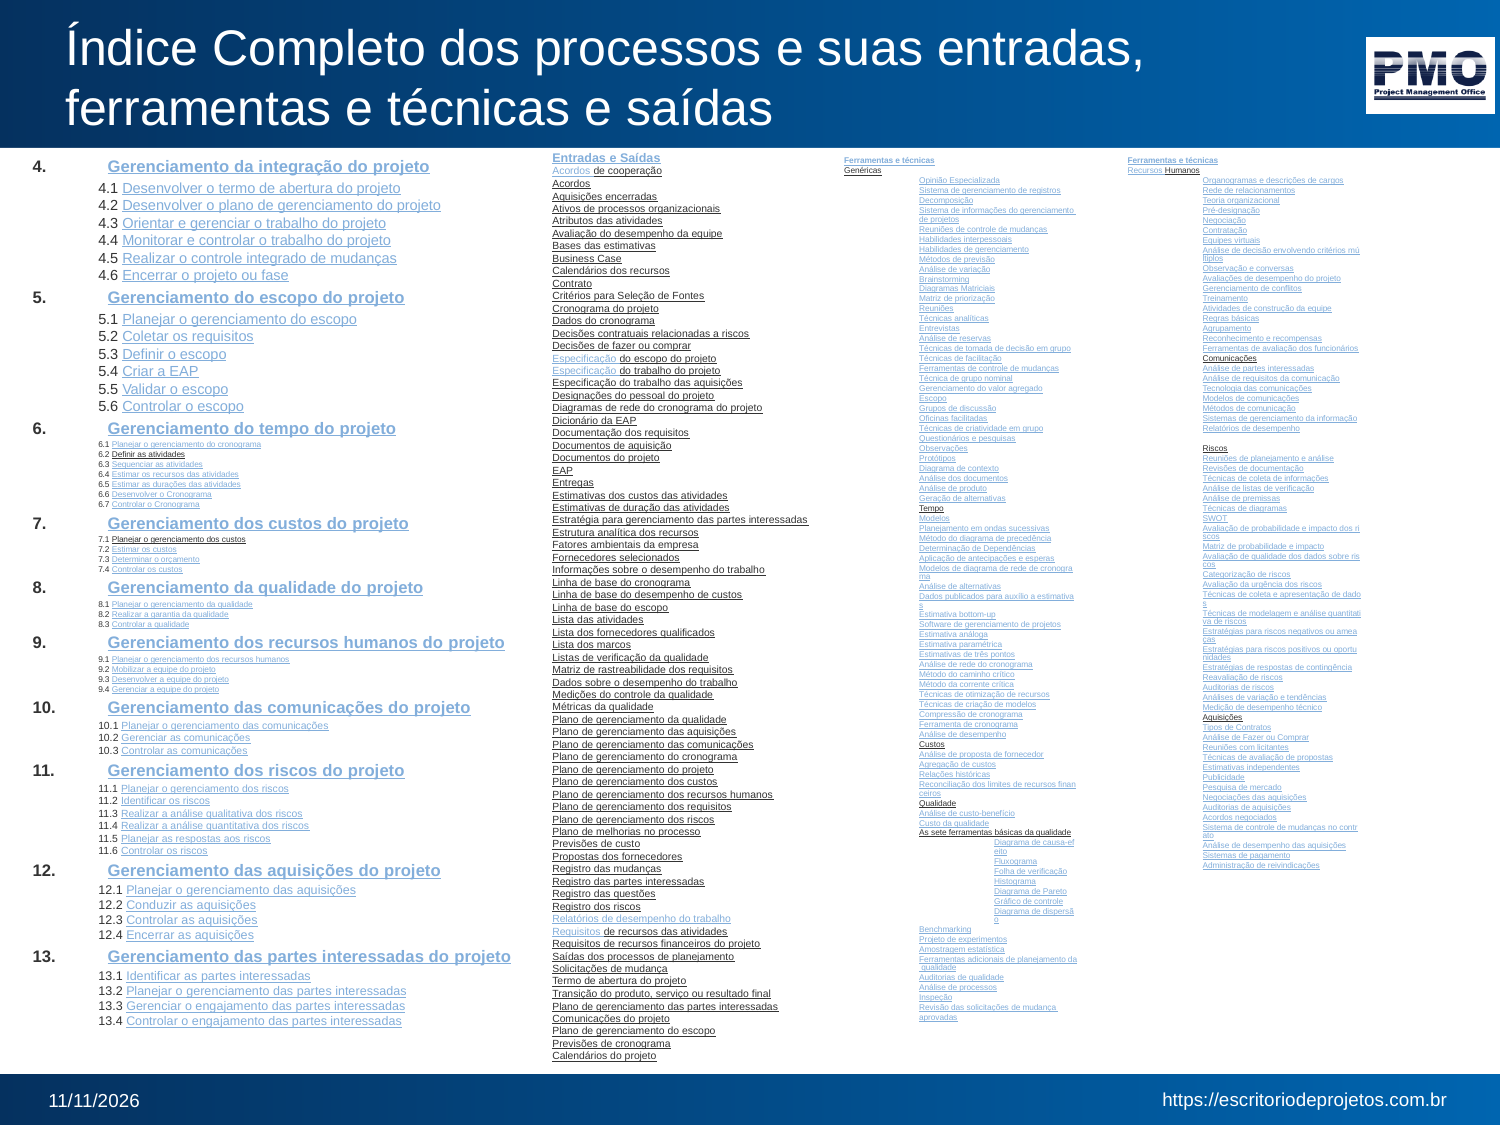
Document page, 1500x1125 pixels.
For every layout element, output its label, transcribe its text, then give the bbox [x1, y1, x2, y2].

text_box Ferramentas e técnicas Recursos Humanos Organogramas e descrições de cargos Rede de relacionamentos Teoria organizacional Pré-designação Negociação Contratação Equipes virtuais Análise de decisão envolvendo critérios múltiplos Observação e conversas Avaliações de desempenho do projeto Gerenciamento de conflitos Treinamento Atividades de construção da equipe Regras básicas Agrupamento Reconhecimento e recompensas Ferramentas de avaliação dos funcionários Comunicações Análise de partes interessadas Análise de requisitos da comunicação Tecnologia das comunicações Modelos de comunicações Métodos de comunicação Sistemas de gerenciamento da informação Relatórios de desempenho Riscos Reuniões de planejamento e análise Revisões de documentação Técnicas de coleta de informações Análise de listas de verificação Análise de premissas Técnicas de diagramas SWOT Avaliação de probabilidade e impacto dos riscos Matriz de probabilidade e impacto Avaliação de qualidade dos dados sobre riscos Categorização de riscos Avaliação da urgência dos riscos Técnicas de coleta e apresentação de dados Técnicas de modelagem e análise quantitativa de riscos Estratégias para riscos negativos ou ameaças Estratégias para riscos positivos ou oportunidades Estratégias de respostas de contingência Reavaliação de riscos Auditorias de riscos Análises de variação e tendências Medição de desempenho técnico Aquisições Tipos de Contratos Análise de Fazer ou Comprar Reuniões com licitantes Técnicas de avaliação de propostas Estimativas independentes Publicidade Pesquisa de mercado Negociações das aquisições Auditorias de aquisições Acordos negociados Sistema de controle de mudanças no contrato Análise de desempenho das aquisições Sistemas de pagamento Administração de reivindicações [1112, 147, 1376, 822]
title Índice Completo dos processos e suas entradas, ferramentas e técnicas e saídas [50, 12, 1299, 138]
picture [1366, 37, 1495, 114]
list Gerenciamento da integração do projeto 4.1 Desenvolver o termo de abertura do projeto 4.2 Desenvolver o plano de gerenciamento do projeto 4.3 Orientar e gerenciar o trabalho do projeto 4.4 Monitorar e controlar o trabalho do projeto 4.5 Realizar o controle integrado de mudanças 4.6 Encerrar o projeto ou fase Gerenciamento do escopo do projeto 5.1 Planejar o gerenciamento do escopo 5.2 Coletar os requisitos 5.3 Definir o escopo 5.4 Criar a EAP 5.5 Validar o escopo 5.6 Controlar o escopo Gerenciamento do tempo do projeto 6.1 Planejar o gerenciamento do cronograma 6.2 Definir as atividades 6.3 Sequenciar as atividades 6.4 Estimar os recursos das atividades 6.5 Estimar as durações das atividades 6.6 Desenvolver o Cronograma 6.7 Controlar o Cronograma Gerenciamento dos custos do projeto 7.1 Planejar o gerenciamento dos custos 7.2 Estimar os custos 7.3 Determinar o orçamento 7.4 Controlar os custos Gerenciamento da qualidade do projeto 8.1 Planejar o gerenciamento da qualidade 8.2 Realizar a garantia da qualidade 8.3 Controlar a qualidade Gerenciamento dos recursos humanos do projeto 9.1 Planejar o gerenciamento dos recursos humanos 9.2 Mobilizar a equipe do projeto 9.3 Desenvolver a equipe do projeto 9.4 Gerenciar a equipe do projeto Gerenciamento das comunicações do projeto 10.1 Planejar o gerenciamento das comunicações 10.2 Gerenciar as comunicações 10.3 Controlar as comunicações Gerenciamento dos riscos do projeto 11.1 Planejar o gerenciamento dos riscos 11.2 Identificar os riscos 11.3 Realizar a análise qualitativa dos riscos 11.4 Realizar a análise quantitativa dos riscos 11.5 Planejar as respostas aos riscos 11.6 Controlar os riscos Gerenciamento das aquisições do projeto 12.1 Planejar o gerenciamento das aquisições 12.2 Conduzir as aquisições 12.3 Controlar as aquisições 12.4 Encerrar as aquisições Gerenciamento das partes interessadas do projeto 13.1 Identificar as partes interessadas 13.2 Planejar o gerenciamento das partes interessadas 13.3 Gerenciar o engajamento das partes interessadas 13.4 Controlar o engajamento das partes interessadas [17, 148, 537, 1024]
text_box Ferramentas e técnicas Genéricas Opinião Especializada Sistema de gerenciamento de registros Decomposição Sistema de informações do gerenciamento de projetos Reuniões de controle de mudanças Habilidades interpessoais Habilidades de gerenciamento Métodos de previsão Análise de variação Brainstorming Diagramas Matriciais Matriz de priorização Reuniões Técnicas analíticas Entrevistas Análise de reservas Técnicas de tomada de decisão em grupo Técnicas de facilitação Ferramentas de controle de mudanças Técnica de grupo nominal Gerenciamento do valor agregado Escopo Grupos de discussão Oficinas facilitadas Técnicas de criatividade em grupo Questionários e pesquisas Observações Protótipos Diagrama de contexto Análise dos documentos Análise de produto Geração de alternativas Tempo Modelos Planejamento em ondas sucessivas Método do diagrama de precedência Determinação de Dependências Aplicação de antecipações e esperas Modelos de diagrama de rede de cronograma Análise de alternativas Dados publicados para auxílio a estimativas Estimativa bottom-up Software de gerenciamento de projetos Estimativa análoga Estimativa paramétrica Estimativas de três pontos Análise de rede do cronograma Método do caminho crítico Método da corrente crítica Técnicas de otimização de recursos Técnicas de criação de modelos Compressão de cronograma Ferramenta de cronograma Análise de desempenho​ Custos Análise de proposta de fornecedor Agregação de custos Relações históricas Reconciliação dos limites de recursos financeiros Qualidade Análise de custo-benefício Custo da qualidade As sete ferramentas básicas da qualidade Diagrama de causa-efeito Fluxograma Folha de verificação Histograma Diagrama de Pareto Gráfico de controle Diagrama de dispersão Benchmarking Projeto de experimentos Amostragem estatística Ferramentas adicionais de planejamento da qualidade Auditorias de qualidade Análise de processos Inspeção Revisão das solicitações de mudança aprovadas [829, 148, 1093, 972]
text_box Entradas e Saídas Acordos de cooperação Acordos Aquisições encerradas Ativos de processos organizacionais Atributos das atividades Avaliação do desempenho da equipe Bases das estimativas Business Case Calendários dos recursos Contrato Critérios para Seleção de Fontes Cronograma do projeto Dados do cronograma Decisões contratuais relacionadas a riscos Decisões de fazer ou comprar Especificação do escopo do projeto Especificação do trabalho do projeto Especificação do trabalho das aquisições Designações do pessoal do projeto Diagramas de rede do cronograma do projeto Dicionário da EAP Documentação dos requisitos Documentos de aquisição Documentos do projeto EAP Entregas Estimativas dos custos das atividades Estimativas de duração das atividades Estratégia para gerenciamento das partes interessadas Estrutura analítica dos recursos Fatores ambientais da empresa Fornecedores selecionados Informações sobre o desempenho do trabalho Linha de base do cronograma Linha de base do desempenho de custos Linha de base do escopo Lista das atividades Lista dos fornecedores qualificados Lista dos marcos Listas de verificação da qualidade Matriz de rastreabilidade dos requisitos Dados sobre o desempenho do trabalho Medições do controle da qualidade Métricas da qualidade Plano de gerenciamento da qualidade Plano de gerenciamento das aquisições Plano de gerenciamento das comunicações Plano de gerenciamento do cronograma Plano de gerenciamento do projeto Plano de gerenciamento dos custos Plano de gerenciamento dos recursos humanos Plano de gerenciamento dos requisitos Plano de gerenciamento dos riscos Plano de melhorias no processo Previsões de custo Propostas dos fornecedores Registro das mudanças Registro das partes interessadas Registro das questões Registro dos riscos Relatórios de desempenho do trabalho Requisitos de recursos das atividades Requisitos de recursos financeiros do projeto Saídas dos processos de planejamento Solicitações de mudança Termo de abertura do projeto Transição do produto, serviço ou resultado final Plano de gerenciamento das partes interessadas Comunicações do projeto Plano de gerenciamento do escopo Previsões de cronograma Calendários do projeto [537, 142, 827, 1082]
